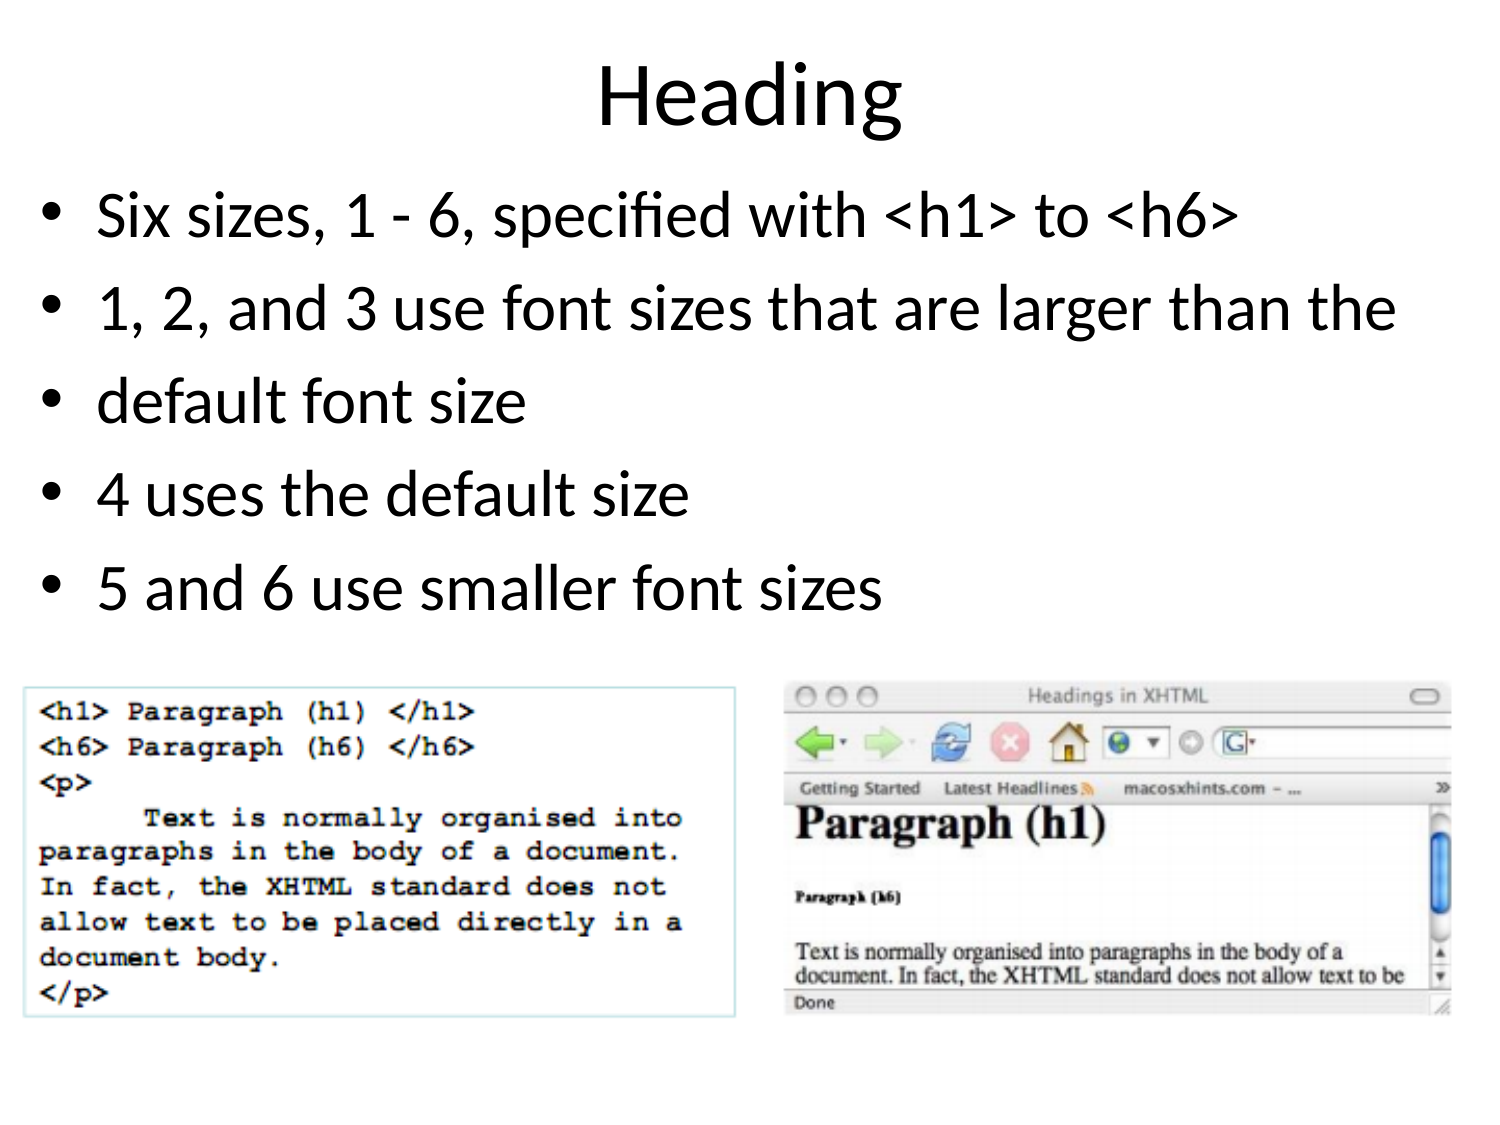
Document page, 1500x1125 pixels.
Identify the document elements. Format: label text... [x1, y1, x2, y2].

picture [18, 662, 1482, 1063]
title Heading [75, 2, 1425, 162]
list Six sizes, 1 - 6, specified with <h1> to <h6> 1, 2, and 3 use font sizes that are larger than the default font size 4 uses the default size 5 and 6 use smaller font sizes [24, 162, 1475, 661]
